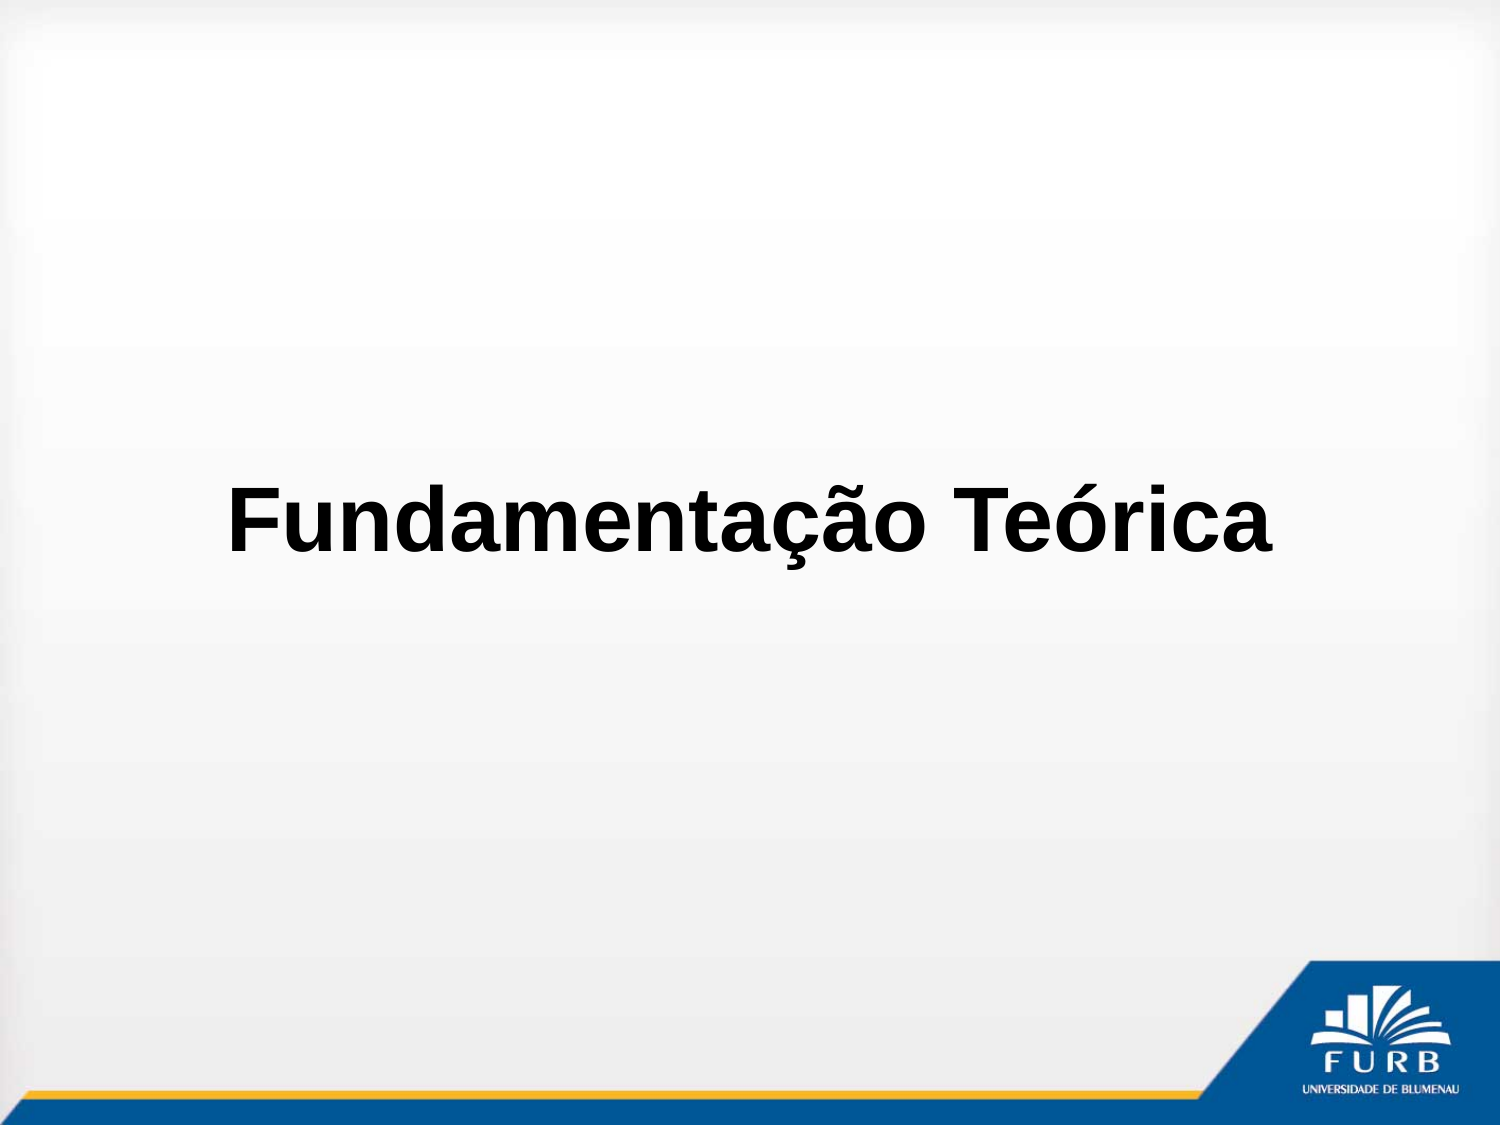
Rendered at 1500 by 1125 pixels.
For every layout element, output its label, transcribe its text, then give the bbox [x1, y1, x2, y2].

title Fundamentação Teórica [74, 420, 1426, 609]
picture [0, 0, 1500, 1125]
